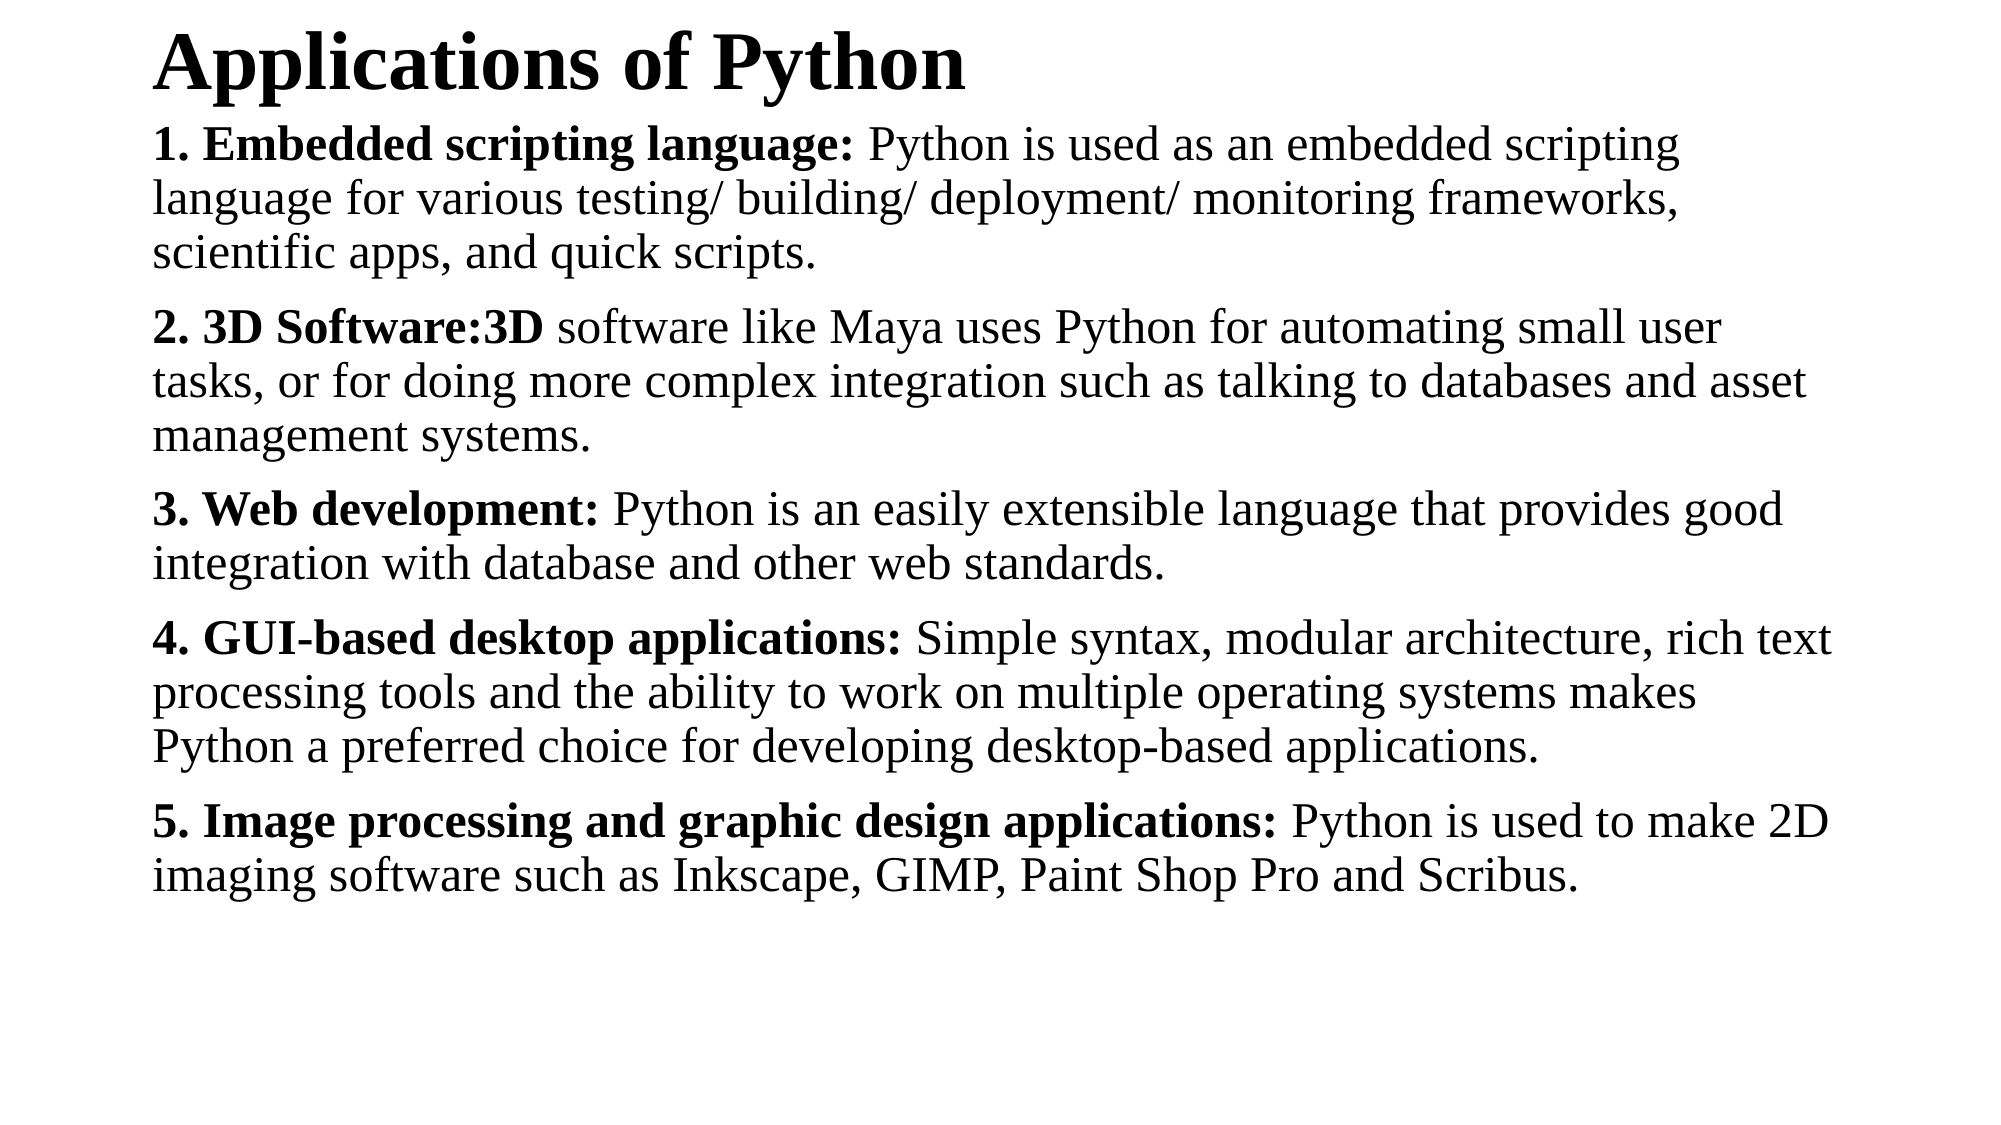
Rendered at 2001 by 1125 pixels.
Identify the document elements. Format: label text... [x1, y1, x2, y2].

list 1. Embedded scripting language: Python is used as an embedded scripting language for various testing/ building/ deployment/ monitoring frameworks, scientific apps, and quick scripts. 2. 3D Software:3D software like Maya uses Python for automating small user tasks, or for doing more complex integration such as talking to databases and asset management systems. 3. Web development: Python is an easily extensible language that provides good integration with database and other web standards. 4. GUI-based desktop applications: Simple syntax, modular architecture, rich text processing tools and the ability to work on multiple operating systems makes Python a preferred choice for developing desktop-based applications. 5. Image processing and graphic design applications: Python is used to make 2D imaging software such as Inkscape, GIMP, Paint Shop Pro and Scribus. [137, 109, 1863, 1014]
title Applications of Python [137, 0, 1863, 109]
